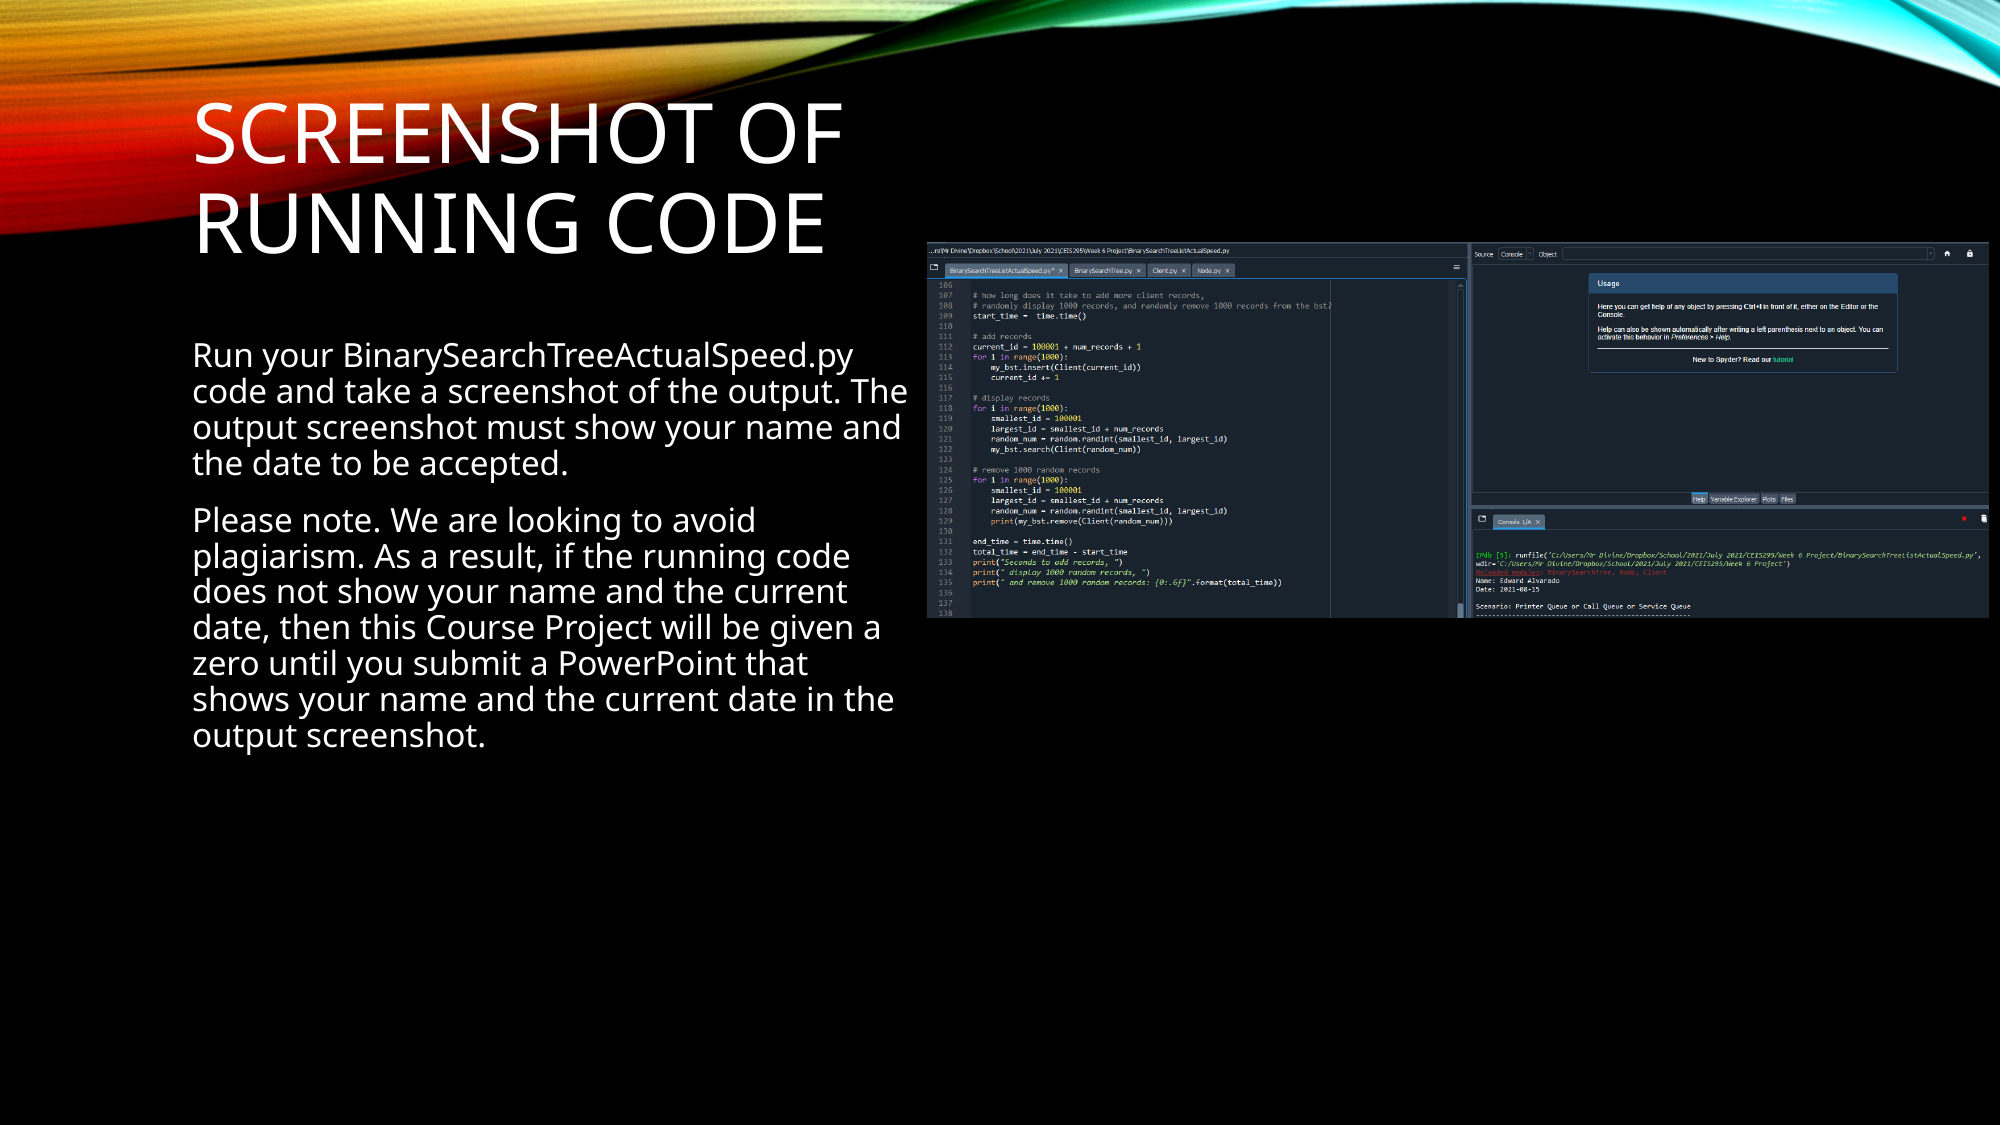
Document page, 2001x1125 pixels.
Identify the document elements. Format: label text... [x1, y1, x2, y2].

picture [0, 0, 2000, 237]
picture [926, 242, 1989, 618]
list Run your BinarySearchTreeActualSpeed.py code and take a screenshot of the output. The output screenshot must show your name and the date to be accepted. Please note. We are looking to avoid plagiarism. As a result, if the running code does not show your name and the current date, then this Course Project will be given a zero until you submit a PowerPoint that shows your name and the current date in the output screenshot. [177, 331, 928, 905]
title Screenshot of Running Code [177, 74, 890, 279]
